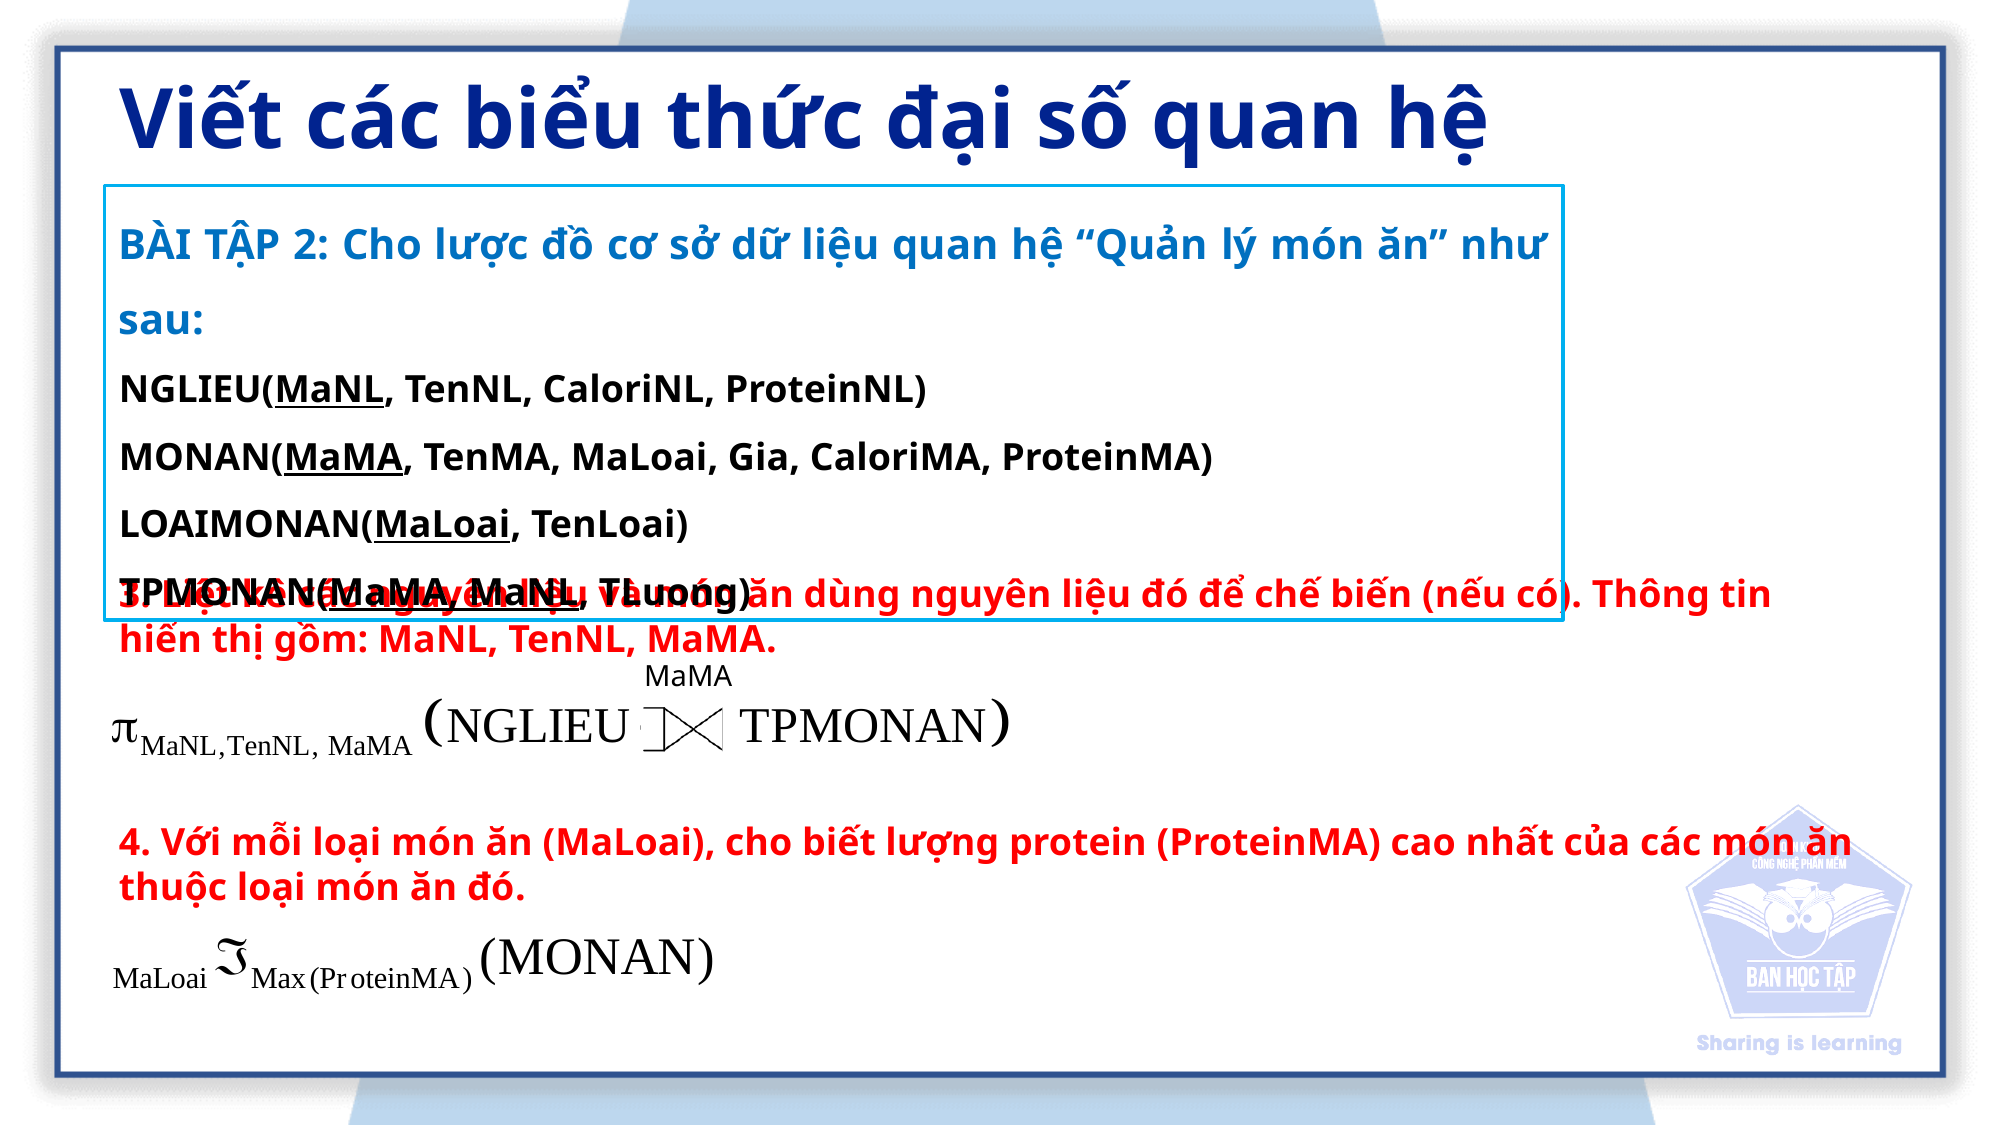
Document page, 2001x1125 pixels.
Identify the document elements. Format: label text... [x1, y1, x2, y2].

text_box BÀI TẬP 2: Cho lược đồ cơ sở dữ liệu quan hệ “Quản lý món ăn” như sau: NGLIEU(MaNL, TenNL, CaloriNL, ProteinNL) MONAN(MaMA, TenMA, MaLoai, Gia, CaloriMA, ProteinMA) LOAIMONAN(MaLoai, TenLoai) TPMONAN(MaMA, MaNL, TLuong) [104, 185, 1564, 620]
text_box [103, 649, 1018, 773]
title Viết các biểu thức đại số quan hệ [104, 54, 1896, 190]
text_box 4. Với mỗi loại món ăn (MaLoai), cho biết lượng protein (ProteinMA) cao nhất của các món ăn thuộc loại món ăn đó. [104, 810, 1620, 916]
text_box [103, 921, 723, 1006]
slide_number [774, 1070, 1225, 1125]
text_box 3. Liệt kê các nguyên liệu và món ăn dùng nguyên liệu đó để chế biến (nếu có). Thông tin hiển thị gồm: MaNL, TenNL, MaMA. [104, 562, 1872, 668]
picture [0, 0, 2001, 1125]
